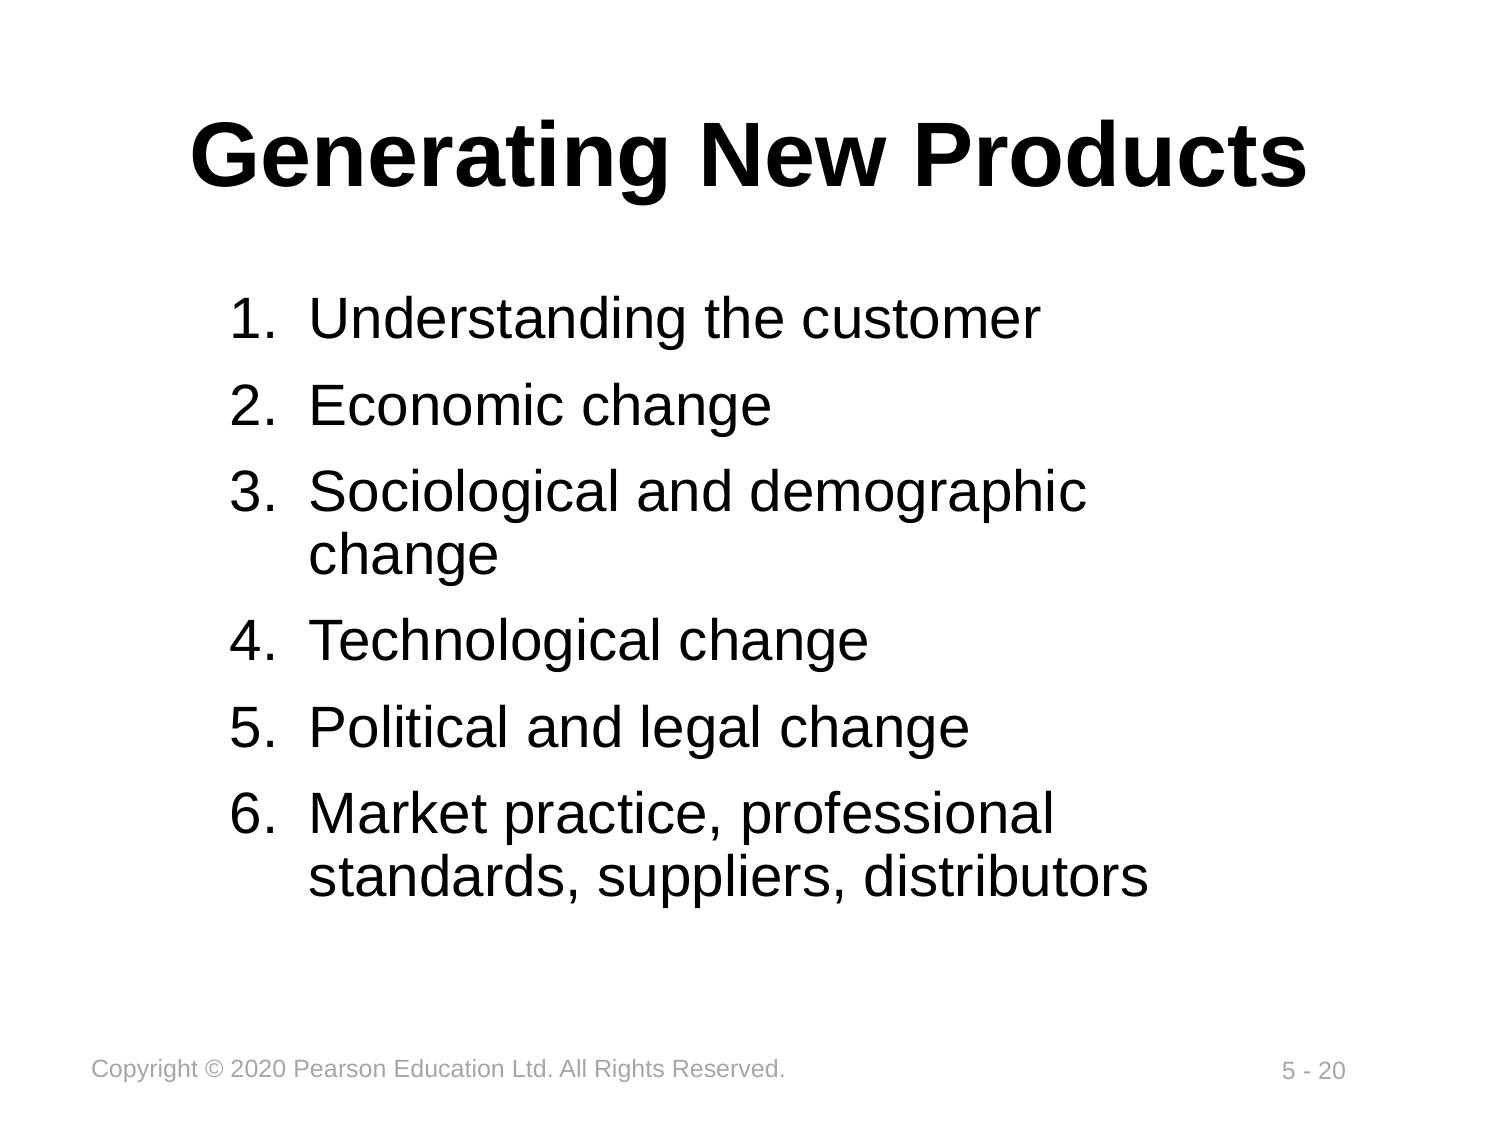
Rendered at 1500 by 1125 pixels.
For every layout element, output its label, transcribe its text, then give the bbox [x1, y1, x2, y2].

title Generating New Products [112, 71, 1388, 228]
text_box Understanding the customer Economic change Sociological and demographic change Technological change Political and legal change Market practice, professional standards, suppliers, distributors [215, 281, 1285, 917]
